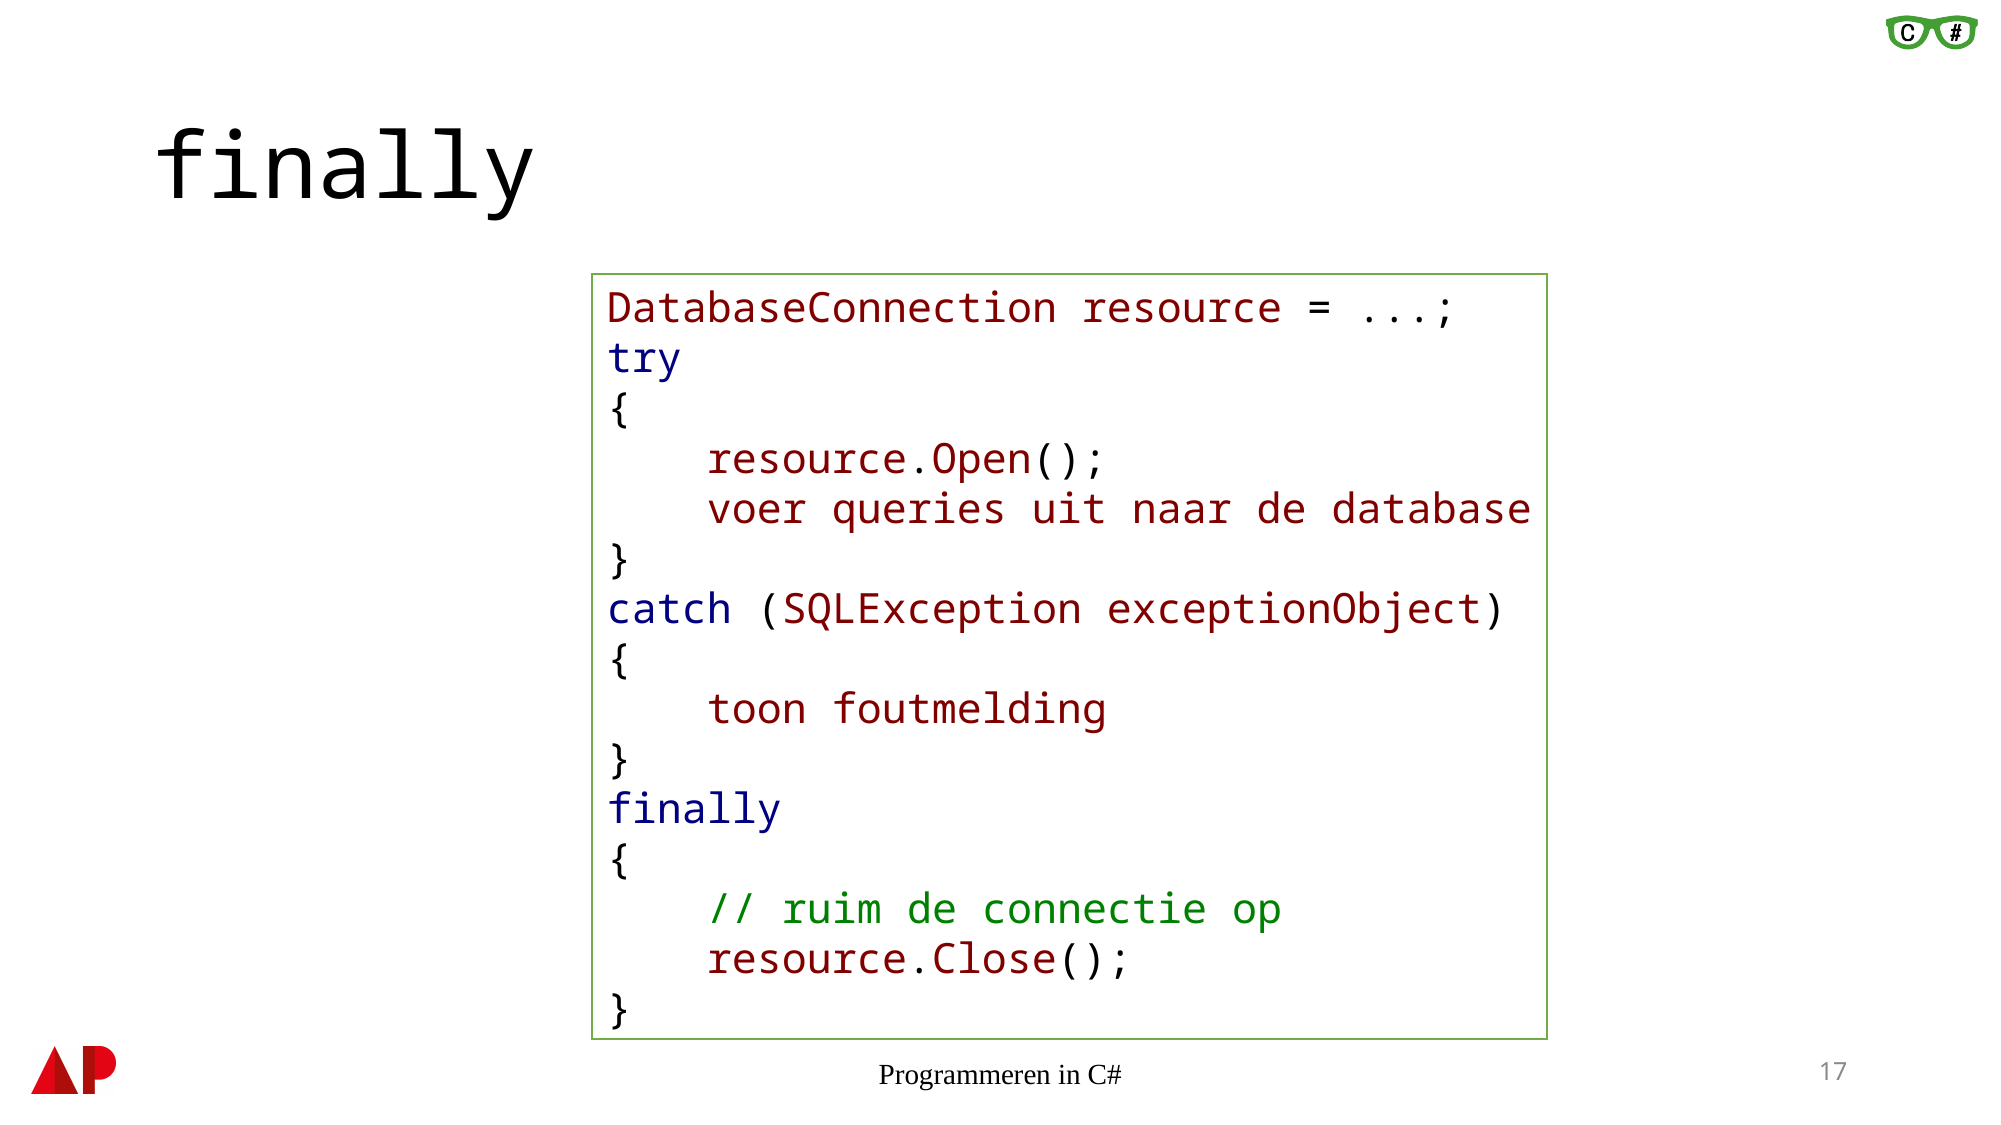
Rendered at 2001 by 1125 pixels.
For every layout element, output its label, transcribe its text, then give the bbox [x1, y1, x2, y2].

footer Programmeren in C# [662, 1042, 1338, 1103]
picture [31, 1046, 116, 1094]
title finally [137, 59, 1863, 278]
slide_number 17 [1412, 1042, 1863, 1103]
text_box DatabaseConnection resource = ...; try { resource.Open(); voer queries uit naar de database } catch (SQLException exceptionObject) { toon foutmelding } finally { // ruim de connectie op resource.Close(); } [591, 273, 1548, 1040]
picture [1876, 0, 1985, 63]
